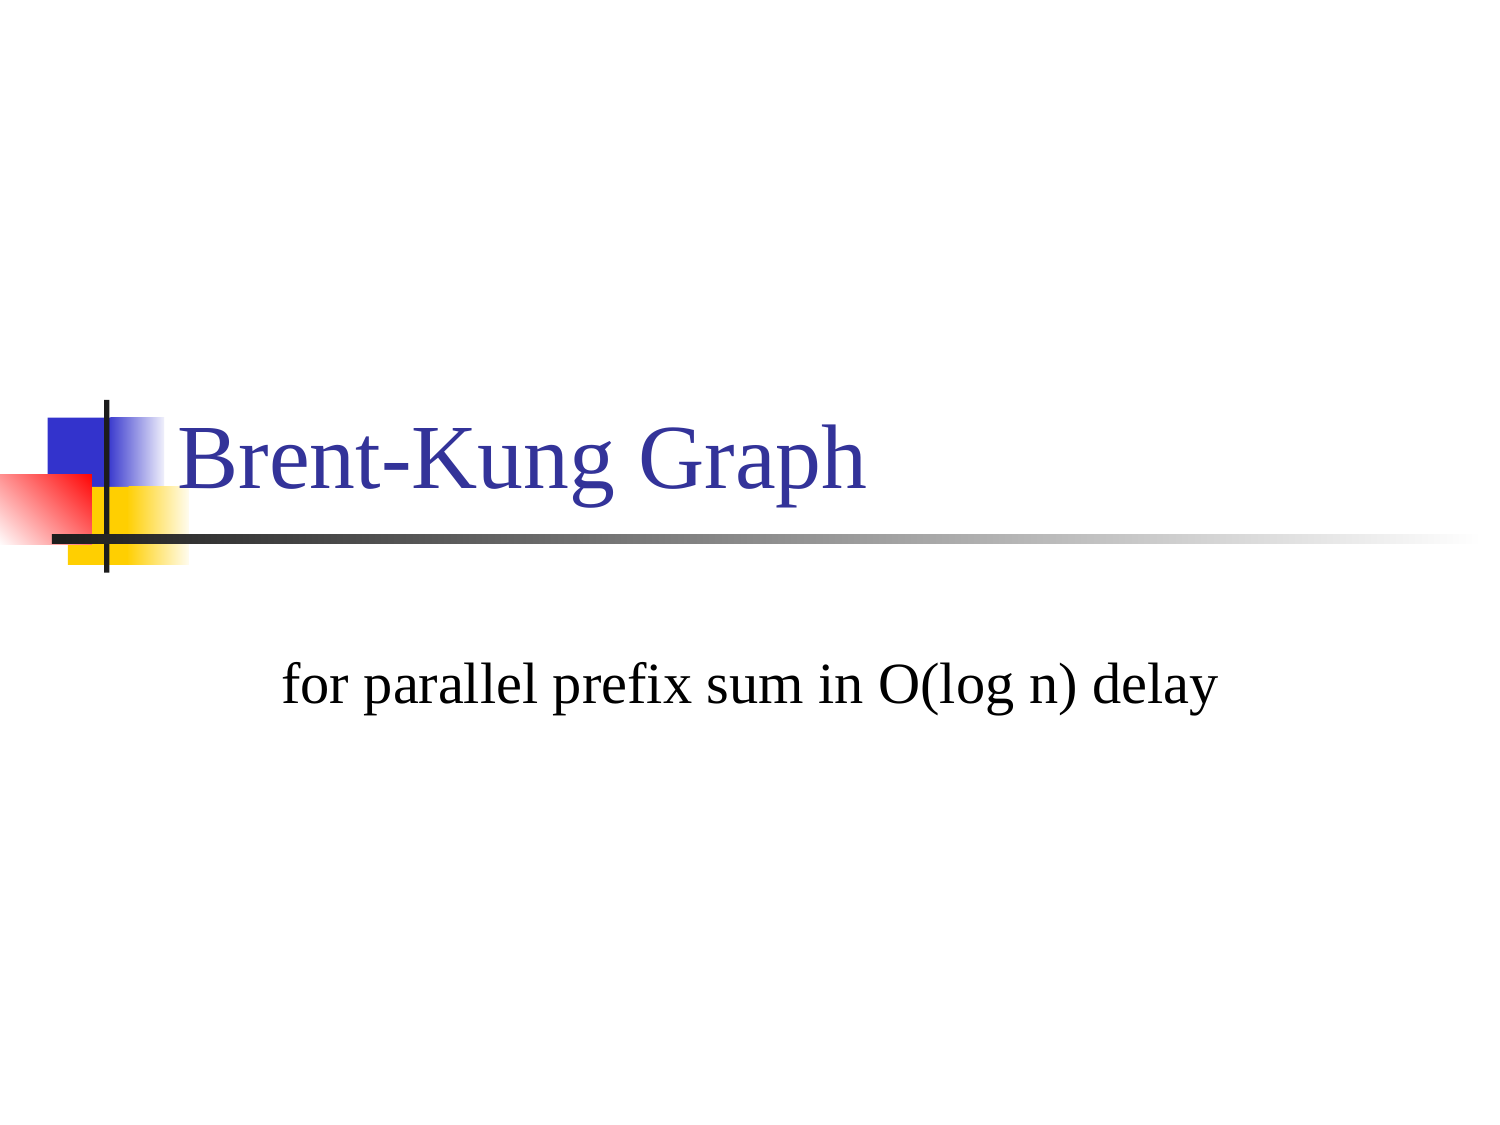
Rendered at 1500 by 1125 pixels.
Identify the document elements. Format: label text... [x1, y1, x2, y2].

subtitle for parallel prefix sum in O(log n) delay [225, 637, 1275, 925]
title Brent-Kung Graph [162, 275, 1438, 515]
